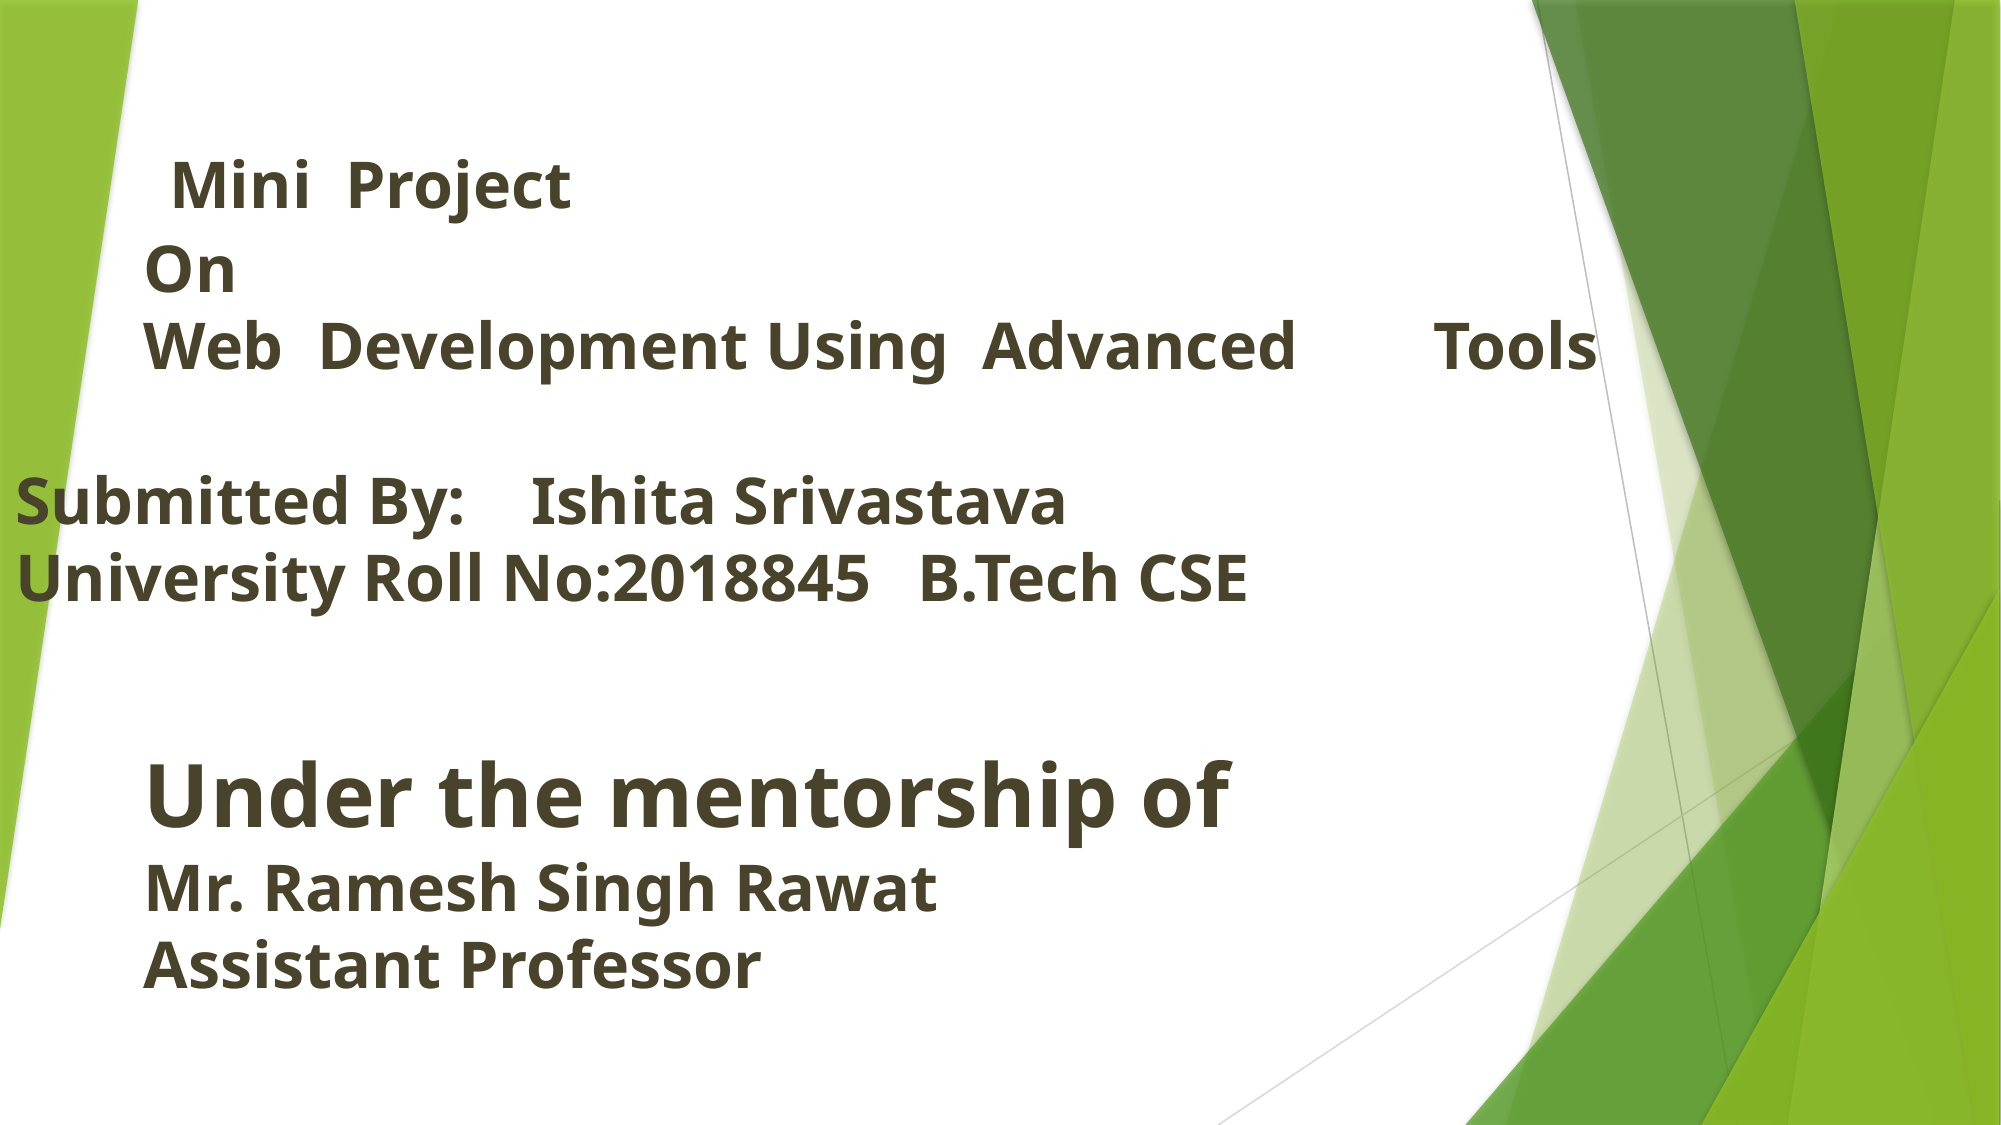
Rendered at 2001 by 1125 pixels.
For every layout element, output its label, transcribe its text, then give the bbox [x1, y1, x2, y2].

title Mini Project On Web Development Using Advanced Tools Submitted By: Ishita Srivastava University Roll No:2018845 B.Tech CSE Under the mentorship of Mr. Ramesh Singh Rawat Assistant Professor [0, 0, 2000, 1125]
